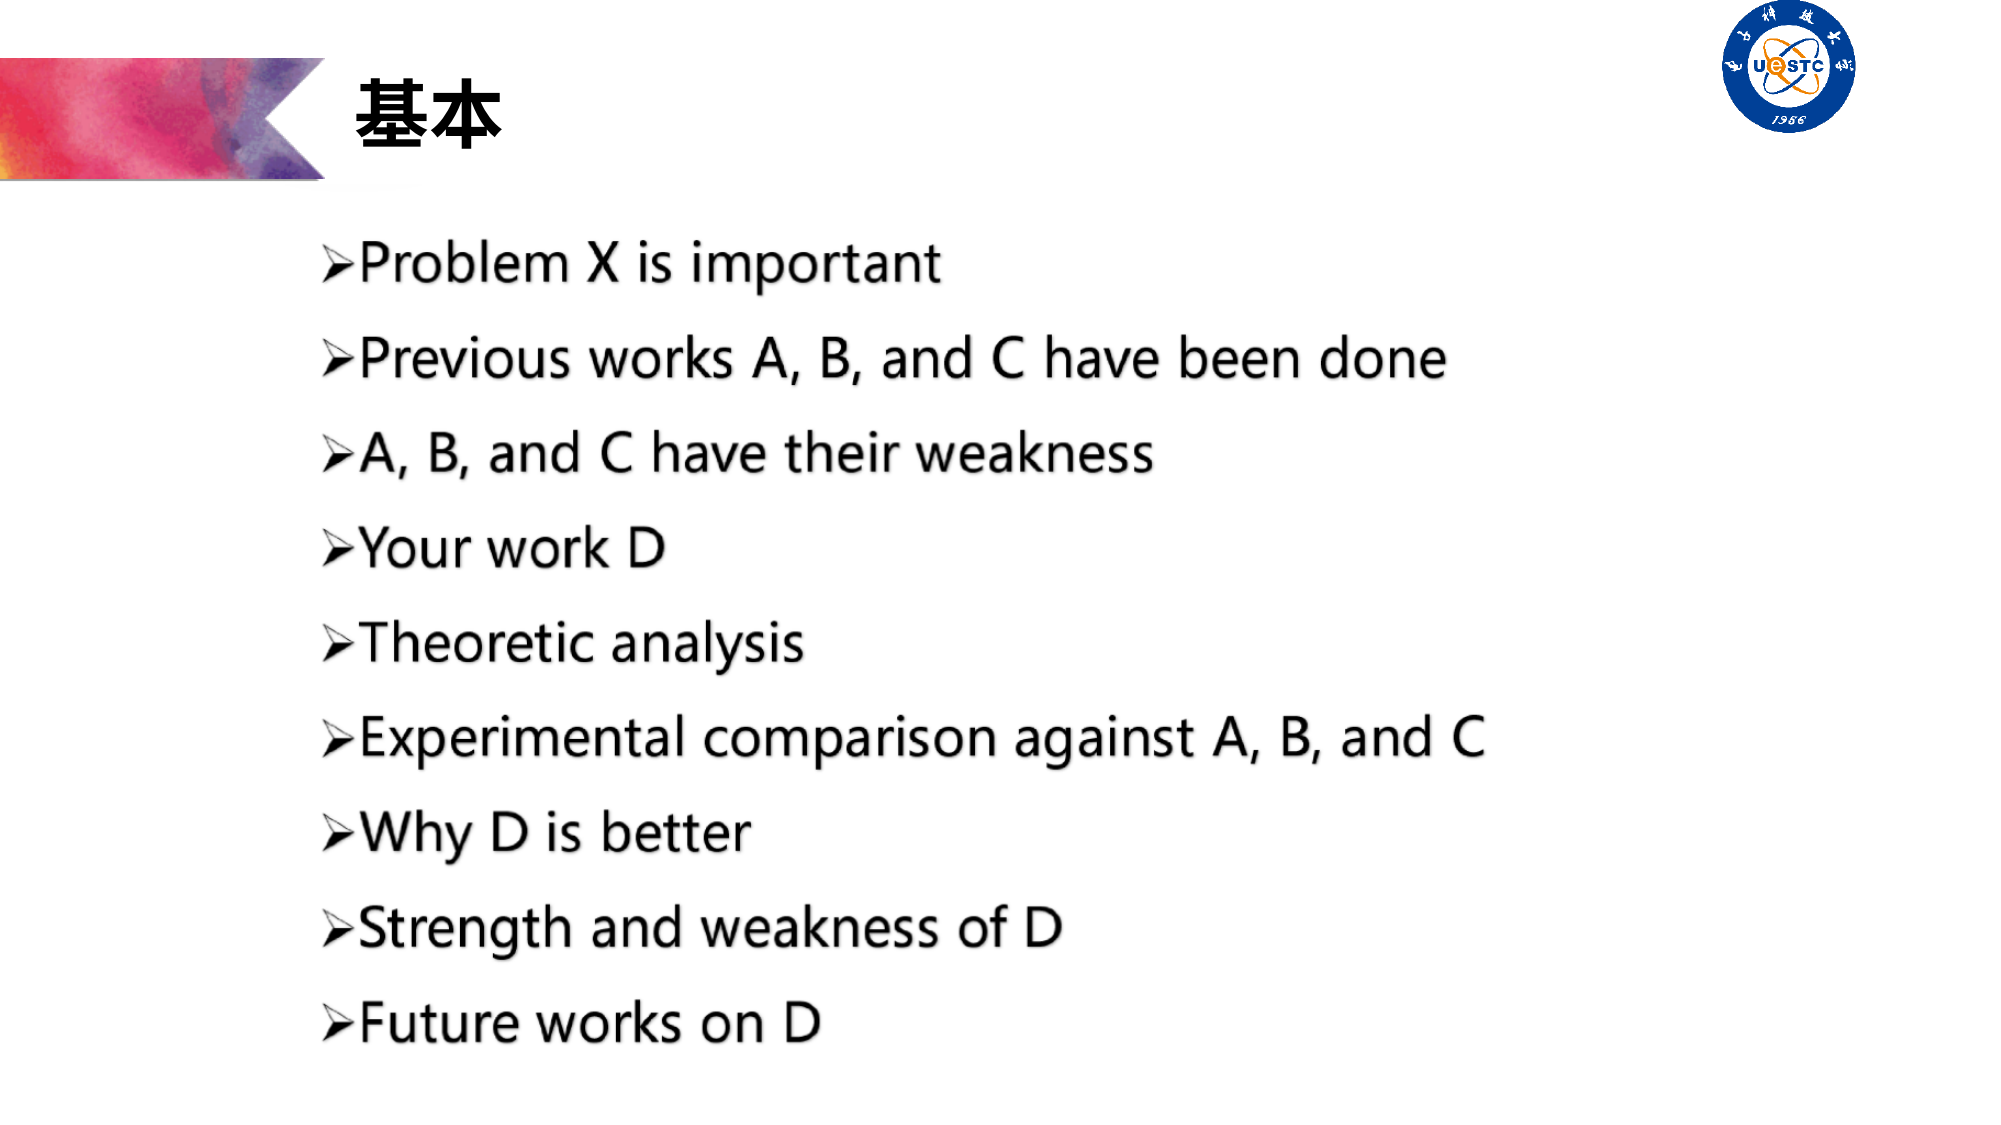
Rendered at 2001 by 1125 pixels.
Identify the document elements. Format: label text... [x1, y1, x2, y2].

text_box 基本 [339, 67, 796, 171]
picture [0, 58, 326, 179]
picture [1715, 0, 1863, 141]
picture [281, 184, 1556, 1072]
